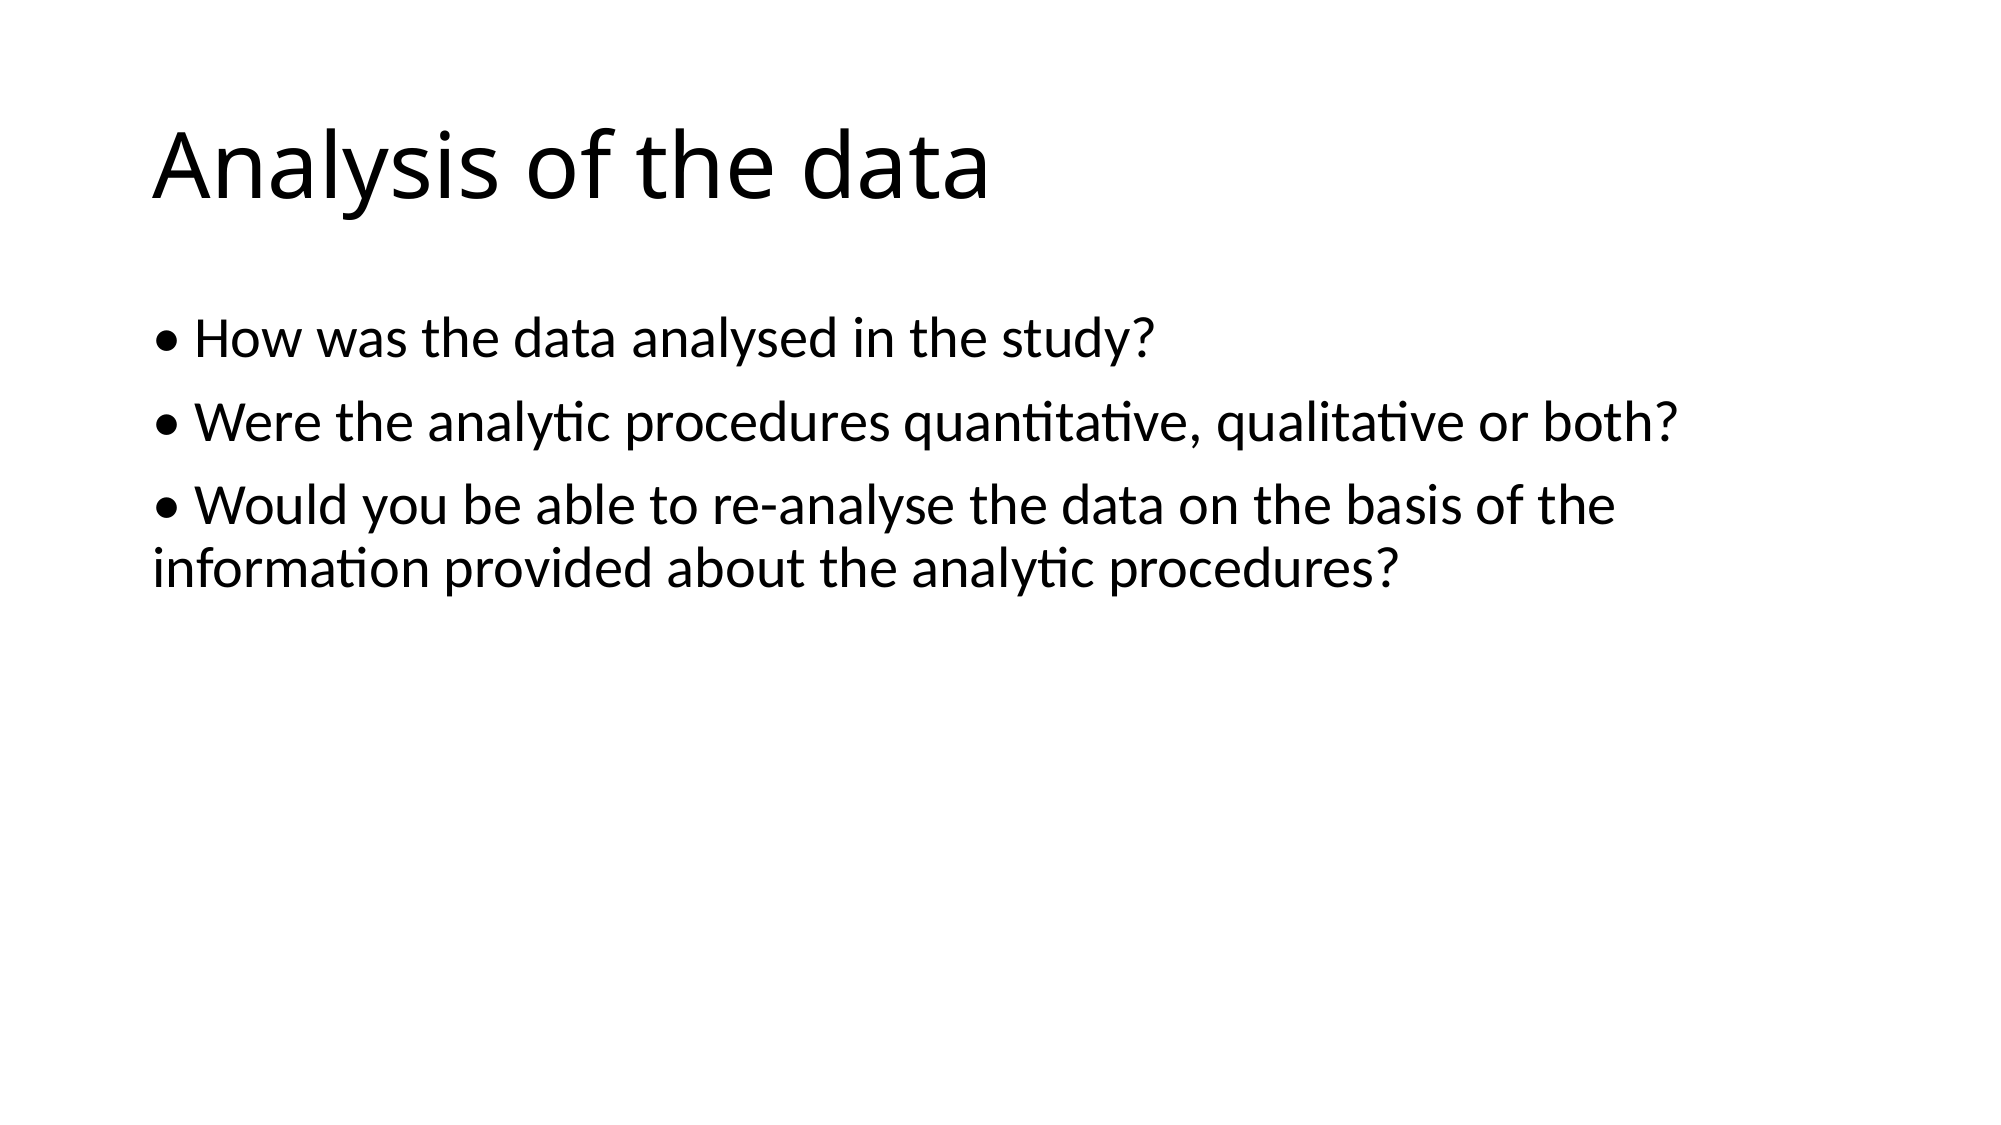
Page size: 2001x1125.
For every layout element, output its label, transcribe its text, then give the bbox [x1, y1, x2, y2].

list • How was the data analysed in the study? • Were the analytic procedures quantitative, qualitative or both? • Would you be able to re-analyse the data on the basis of the information provided about the analytic procedures? [137, 299, 1863, 1014]
title Analysis of the data [137, 59, 1863, 278]
